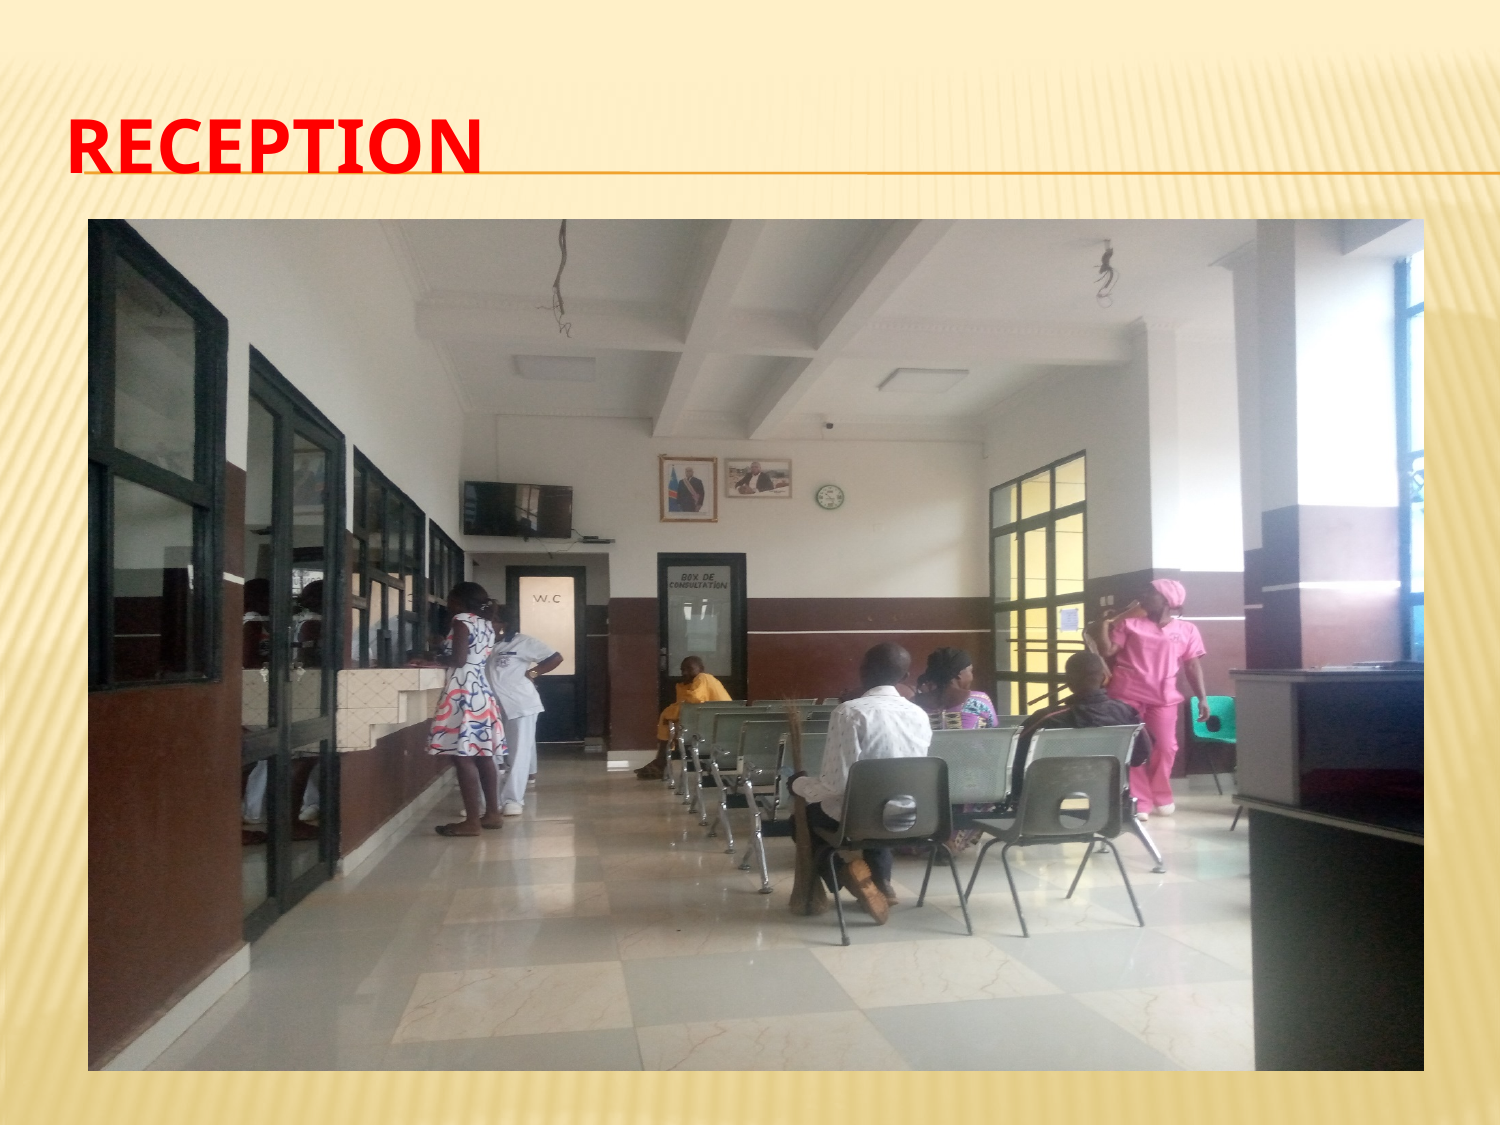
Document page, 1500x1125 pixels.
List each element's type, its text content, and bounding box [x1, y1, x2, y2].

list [88, 219, 1424, 1071]
title RECEPTION [50, 75, 1475, 213]
